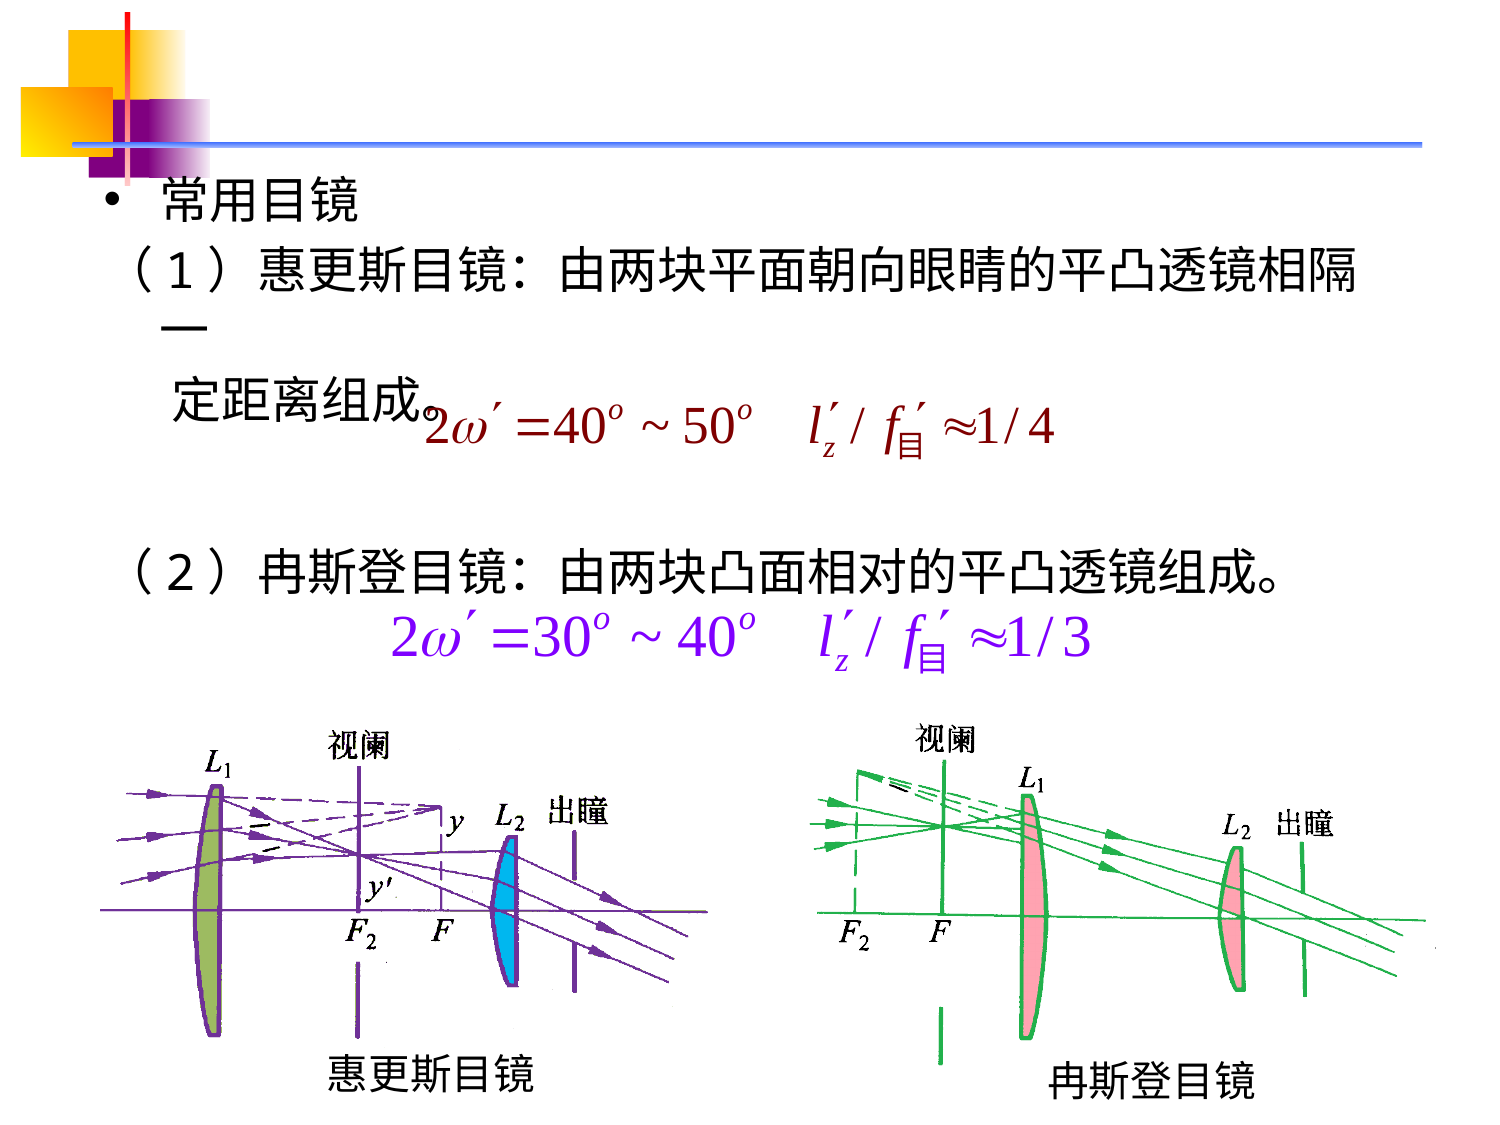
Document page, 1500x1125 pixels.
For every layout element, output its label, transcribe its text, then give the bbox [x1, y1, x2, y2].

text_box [796, 705, 1437, 1114]
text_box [416, 385, 1067, 471]
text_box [380, 591, 1102, 687]
text_box 常用目镜 （1）惠更斯目镜：由两块平面朝向眼睛的平凸透镜相隔一 定距离组成。 （2）冉斯登目镜：由两块凸面相对的平凸透镜组成。 [88, 161, 1401, 610]
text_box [100, 721, 714, 1107]
